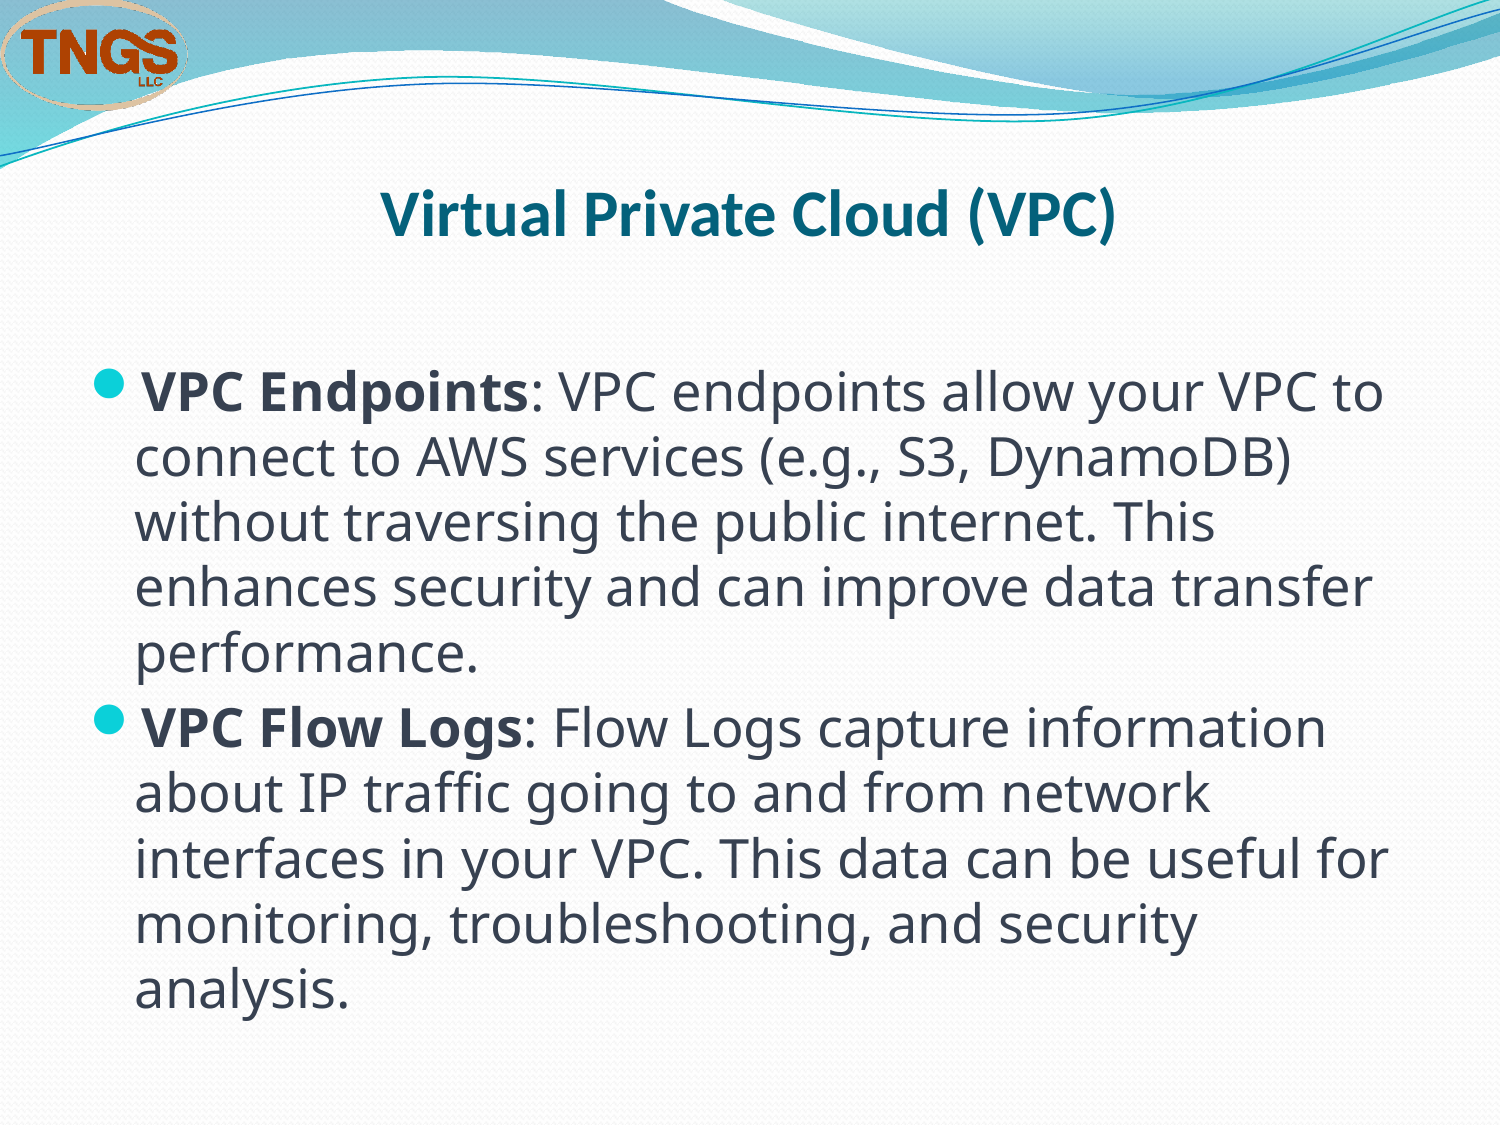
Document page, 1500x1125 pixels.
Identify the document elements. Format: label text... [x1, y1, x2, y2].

picture [0, 0, 188, 111]
list VPC Endpoints: VPC endpoints allow your VPC to connect to AWS services (e.g., S3, DynamoDB) without traversing the public internet. This enhances security and can improve data transfer performance. VPC Flow Logs: Flow Logs capture information about IP traffic going to and from network interfaces in your VPC. This data can be useful for monitoring, troubleshooting, and security analysis. [75, 350, 1425, 1080]
title Virtual Private Cloud (VPC) [74, 172, 1425, 250]
